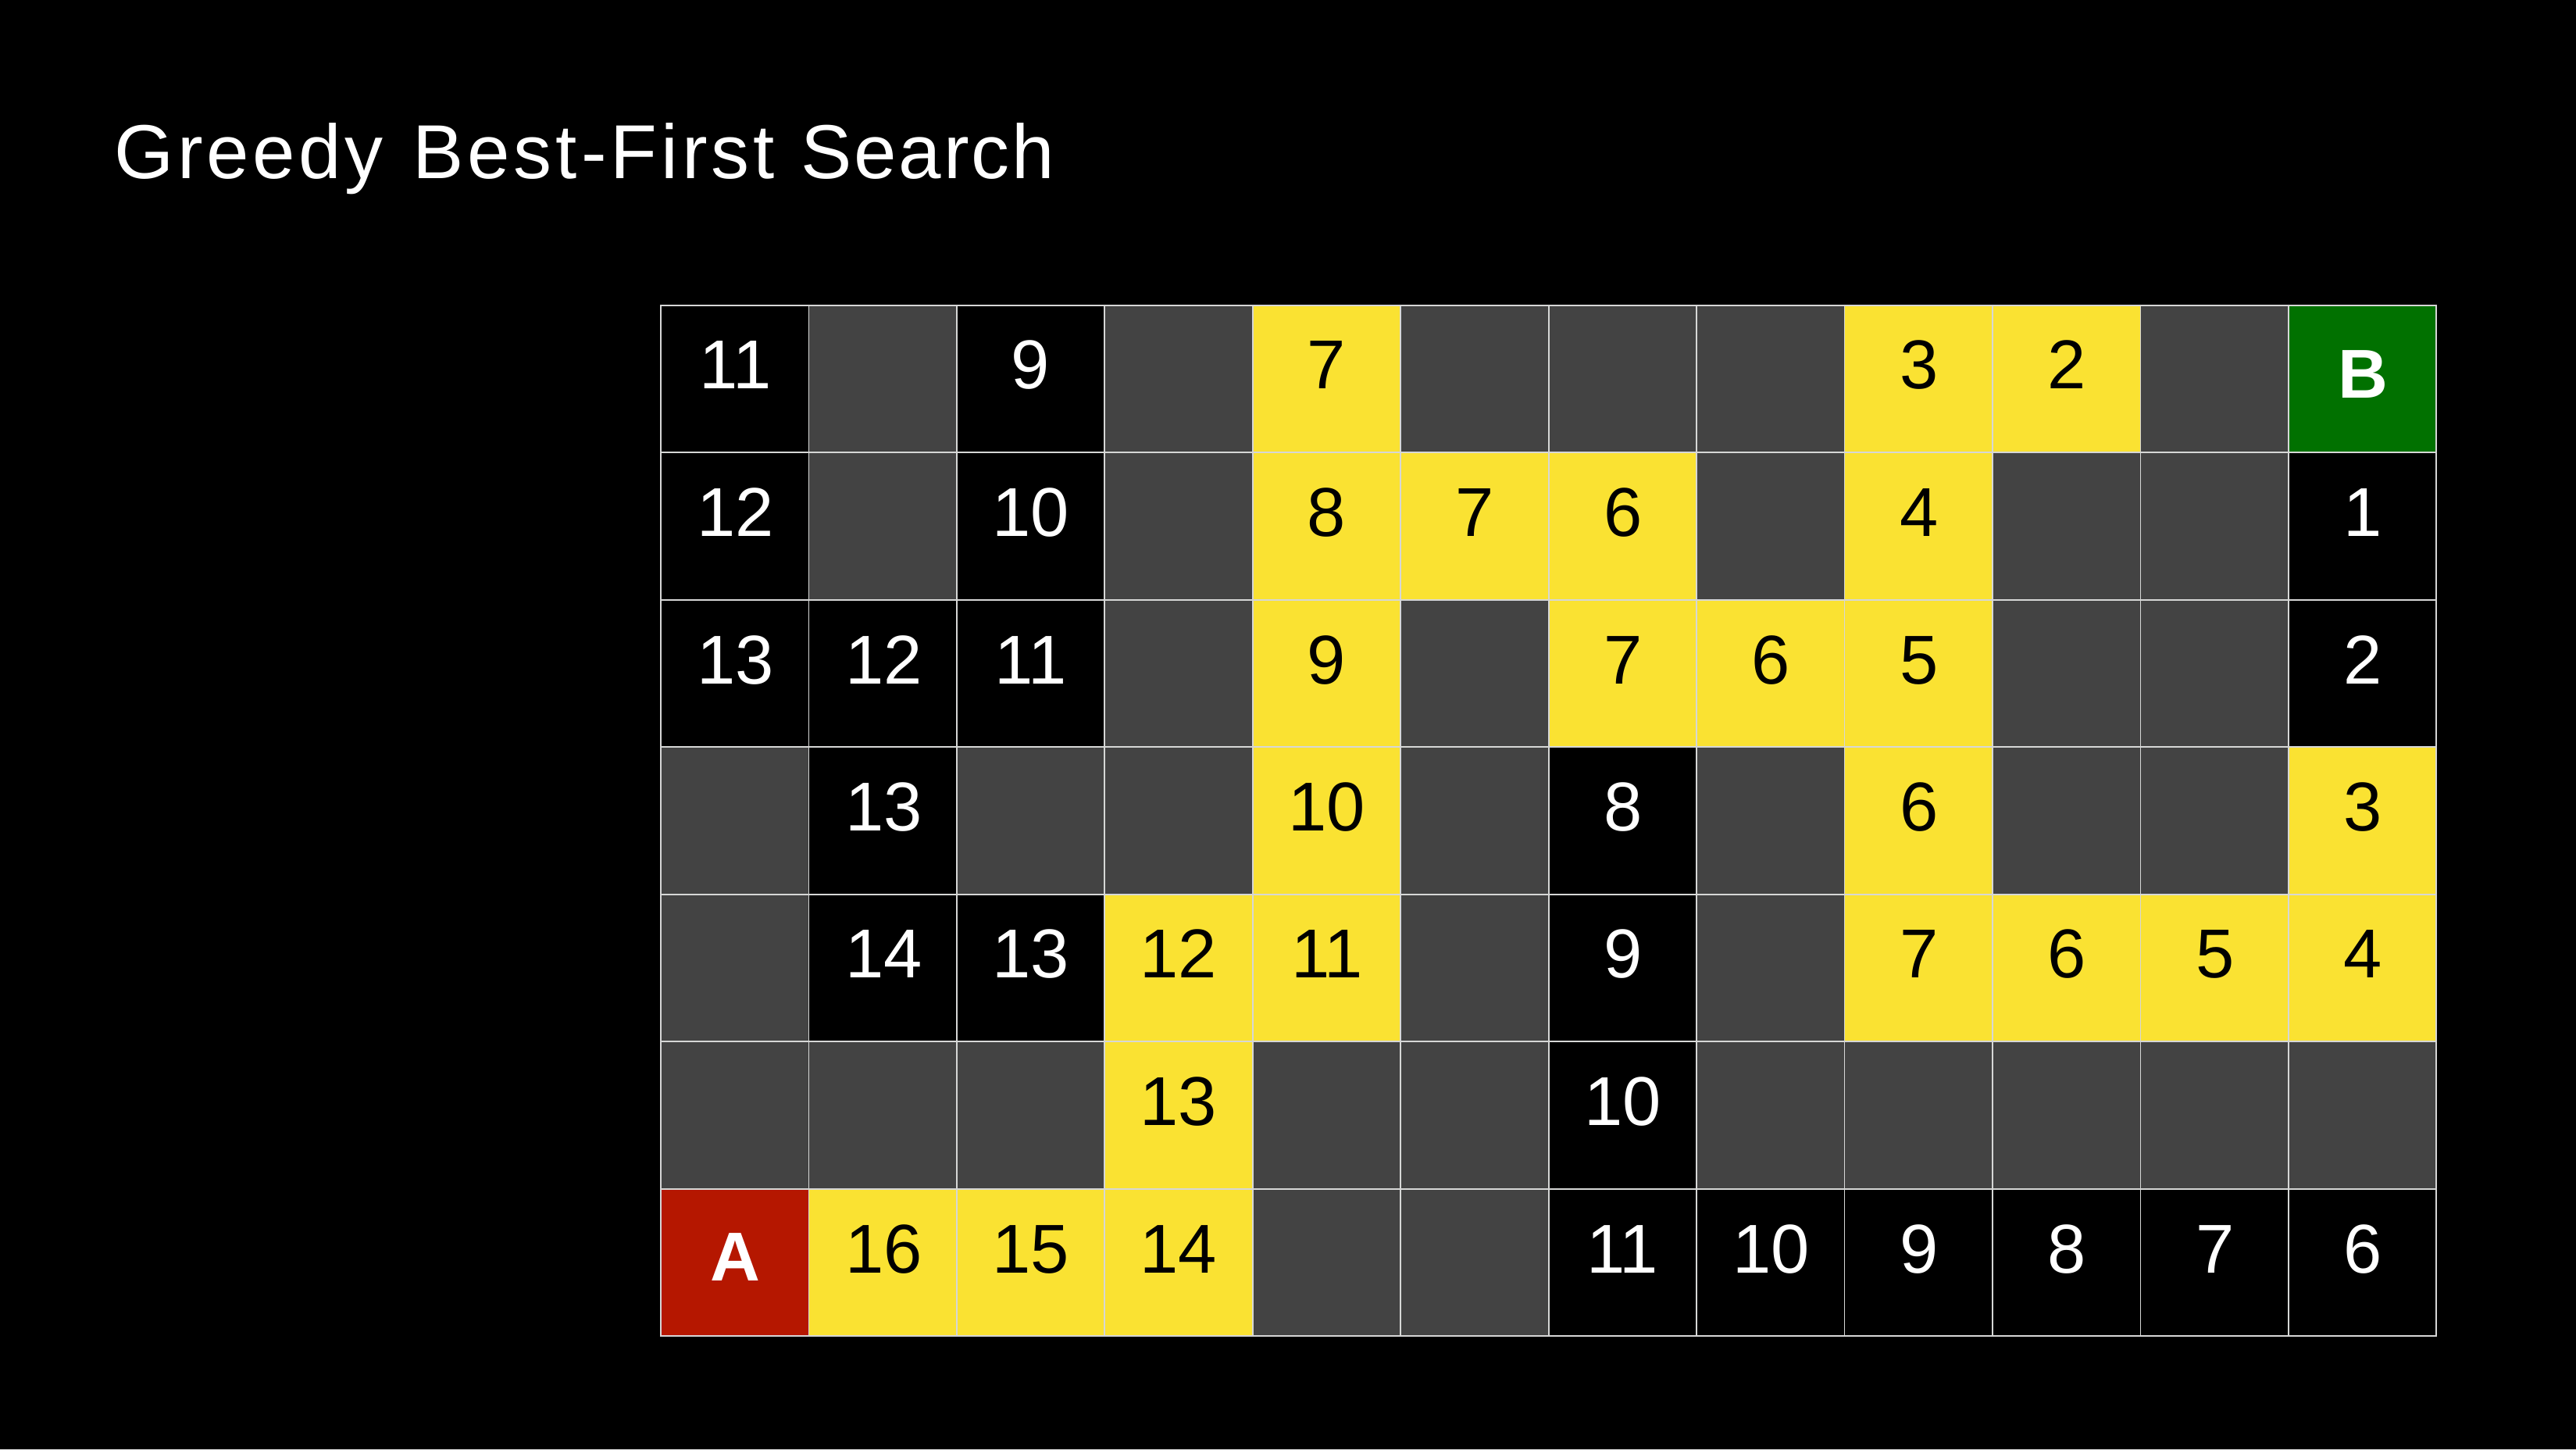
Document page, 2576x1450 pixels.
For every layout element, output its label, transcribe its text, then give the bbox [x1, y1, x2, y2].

table_cell [662, 1042, 808, 1188]
table_cell 12 [1105, 895, 1252, 1041]
table_cell 6 [1697, 601, 1844, 746]
table_cell 12 [662, 453, 808, 599]
table_cell 4 [2289, 895, 2435, 1041]
table_cell [1401, 895, 1548, 1041]
table_cell 10 [1697, 1190, 1844, 1335]
table_cell [1254, 1190, 1400, 1335]
table_header 7 [1254, 306, 1400, 452]
table_cell 13 [809, 748, 956, 894]
table_cell 16 [809, 1190, 956, 1335]
table_cell 8 [1550, 748, 1696, 894]
table_cell 11 [1550, 1190, 1696, 1335]
table_header [2141, 306, 2288, 452]
table_cell 11 [1254, 895, 1400, 1041]
table_cell [1697, 748, 1844, 894]
table_cell [1105, 453, 1252, 599]
table_cell [2141, 601, 2288, 746]
table_cell [1993, 601, 2140, 746]
table_cell [1993, 1042, 2140, 1188]
table_header 11 [662, 345, 808, 452]
table_cell 14 [809, 895, 956, 1041]
table_cell 6 [1845, 748, 1992, 894]
table_cell 13 [958, 895, 1104, 1041]
table_cell 7 [1550, 601, 1696, 746]
table_cell 5 [2141, 895, 2288, 1041]
table_cell [662, 748, 808, 894]
table_cell 4 [1845, 453, 1992, 599]
table_cell [1697, 1042, 1844, 1188]
table_cell [2141, 453, 2288, 599]
table_cell [1105, 601, 1252, 746]
table_cell [2141, 748, 2288, 894]
table_cell 6 [1550, 453, 1696, 599]
table_cell [2289, 1042, 2435, 1188]
table_cell 9 [1254, 601, 1400, 746]
table_cell 15 [958, 1190, 1104, 1335]
table_cell 14 [1105, 1190, 1252, 1335]
table_header [1550, 306, 1696, 452]
table_cell 9 [1550, 895, 1696, 1041]
table_cell 10 [1550, 1042, 1696, 1188]
table_cell [662, 895, 808, 1041]
table_cell 12 [809, 601, 956, 746]
table_cell [2141, 1042, 2288, 1188]
table_header 9 [958, 306, 1104, 452]
table_cell A [662, 1190, 808, 1335]
table_cell 13 [662, 601, 808, 746]
table_cell 1 [2289, 453, 2435, 599]
table_cell 13 [1105, 1042, 1252, 1188]
table_header [1105, 306, 1252, 452]
table_cell [1993, 453, 2140, 599]
table_cell [809, 453, 956, 599]
table_cell 7 [2141, 1190, 2288, 1335]
table_cell 11 [958, 601, 1104, 746]
table_cell [1697, 895, 1844, 1041]
table_header 2 [1993, 306, 2140, 452]
table_cell [1105, 748, 1252, 894]
table_cell 2 [2289, 601, 2435, 746]
table_cell 5 [1845, 601, 1992, 746]
table_cell [1401, 748, 1548, 894]
table_cell 3 [2289, 748, 2435, 894]
table_cell [1401, 1190, 1548, 1335]
table_cell 7 [1845, 895, 1992, 1041]
table_header 3 [1845, 306, 1992, 452]
table_cell 6 [2289, 1190, 2435, 1335]
table_cell [1697, 453, 1844, 599]
title Greedy Best-First Search [112, 100, 1058, 345]
table_cell [1254, 1042, 1400, 1188]
table_cell [958, 748, 1104, 894]
table_cell 9 [1845, 1190, 1992, 1335]
table_cell [1845, 1042, 1992, 1188]
table_cell [958, 1042, 1104, 1188]
table_cell 6 [1993, 895, 2140, 1041]
table_cell 7 [1401, 453, 1548, 599]
table_header [1697, 306, 1844, 452]
table_header B [2289, 306, 2435, 452]
table_cell 10 [958, 453, 1104, 599]
table_cell 8 [1993, 1190, 2140, 1335]
table_cell [1401, 601, 1548, 746]
table_cell 10 [1254, 748, 1400, 894]
table_header [809, 345, 956, 452]
table_cell 8 [1254, 453, 1400, 599]
table_cell [1401, 1042, 1548, 1188]
table_cell [809, 1042, 956, 1188]
table_header [1401, 306, 1548, 452]
table_cell [1993, 748, 2140, 894]
